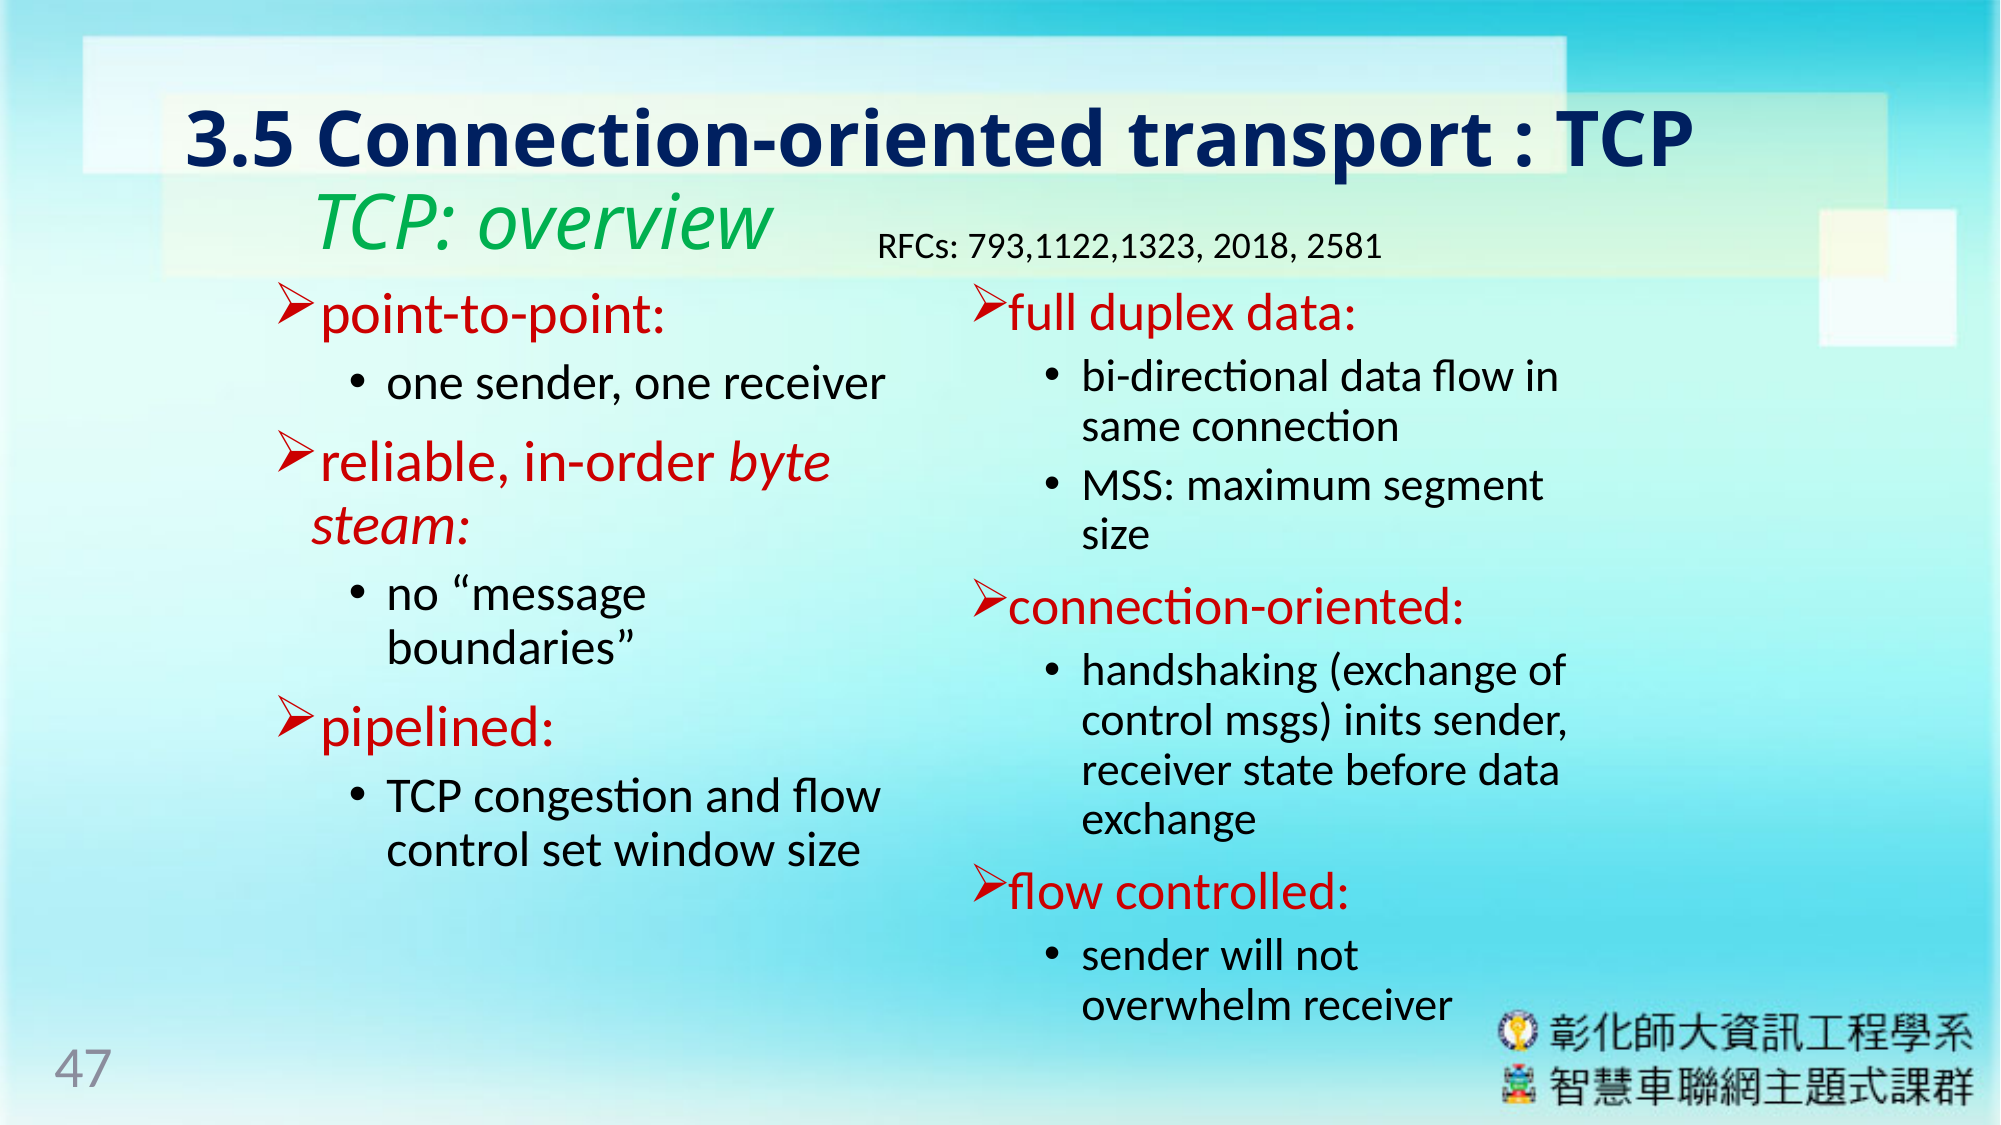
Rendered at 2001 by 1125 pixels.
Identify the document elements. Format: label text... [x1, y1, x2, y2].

slide_number 47 [0, 1003, 129, 1125]
text_box full duplex data: bi-directional data flow in same connection MSS: maximum segment size connection-oriented: handshaking (exchange of control msgs) inits sender, receiver state before data exchange flow controlled: sender will not overwhelm receiver [954, 276, 1594, 1040]
title 3.5 Connection-oriented transport : TCP TCP: overview [170, 91, 1890, 276]
text_box RFCs: 793,1122,1323, 2018, 2581 [862, 214, 1398, 274]
picture [0, 0, 2001, 1125]
text_box point-to-point: one sender, one receiver reliable, in-order byte steam: no “message boundaries” pipelined: TCP congestion and flow control set window size [259, 275, 913, 1038]
